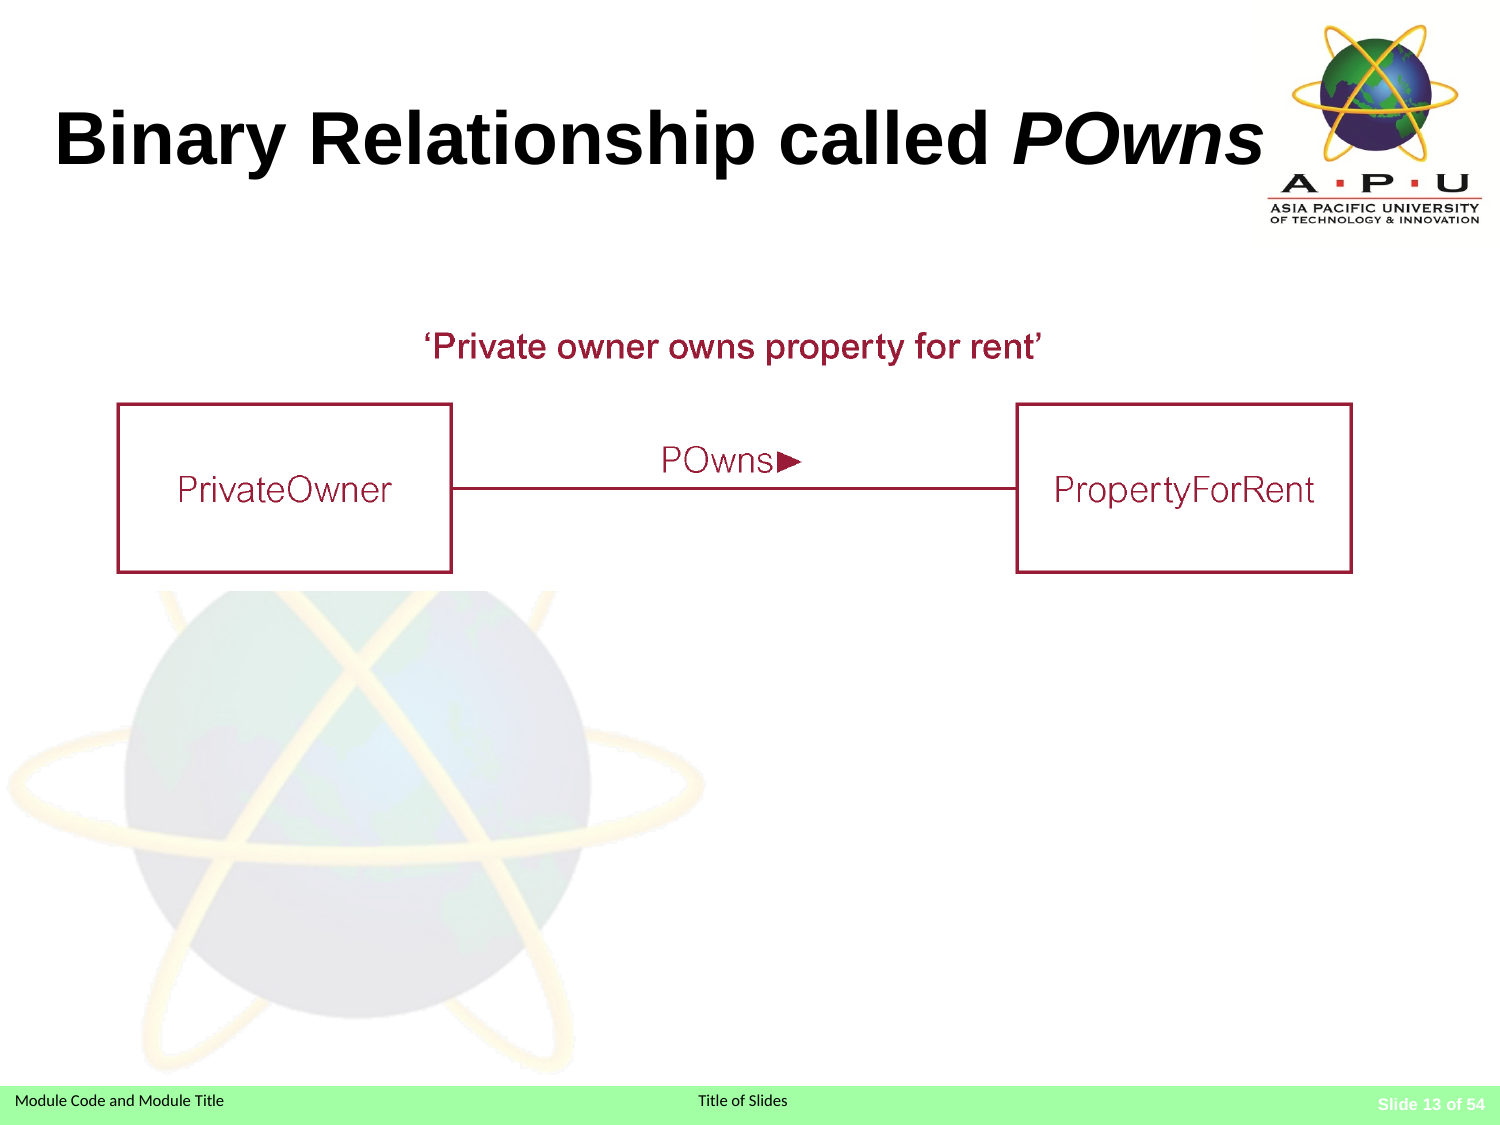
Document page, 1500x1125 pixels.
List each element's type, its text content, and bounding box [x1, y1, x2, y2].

title Binary Relationship called POwns [10, 43, 1311, 225]
picture [1251, 0, 1500, 249]
slide_number Slide 13 of 54 [1025, 1086, 1500, 1125]
picture [99, 312, 1379, 591]
